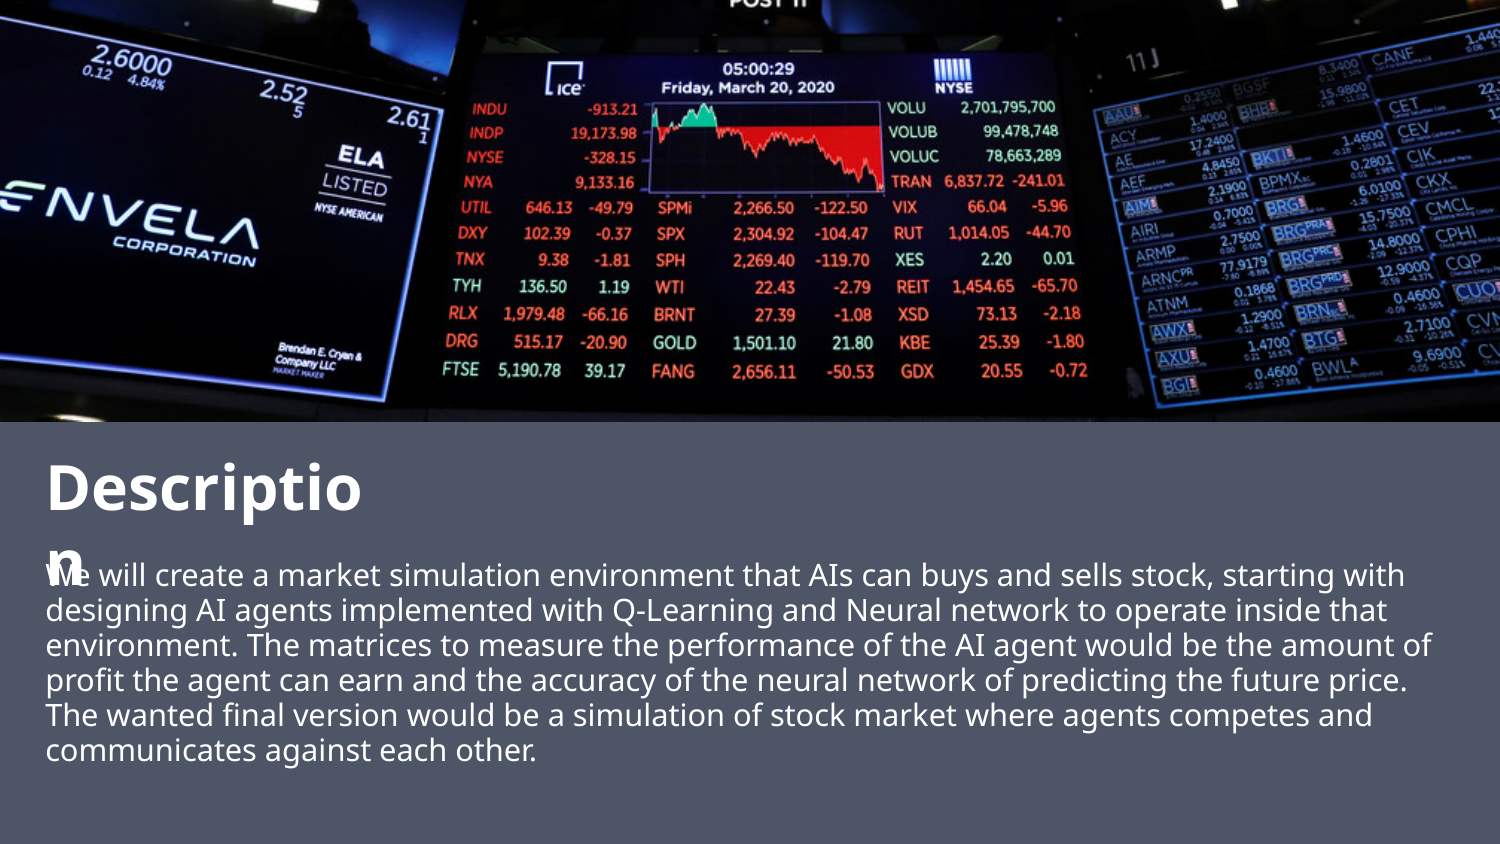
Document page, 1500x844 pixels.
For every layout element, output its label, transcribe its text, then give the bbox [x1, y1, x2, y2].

list We will create a market simulation environment that AIs can buys and sells stock, starting with designing AI agents implemented with Q-Learning and Neural network to operate inside that environment. The matrices to measure the performance of the AI agent would be the amount of profit the agent can earn and the accuracy of the neural network of predicting the future price. The wanted final version would be a simulation of stock market where agents competes and communicates against each other. [30, 543, 1459, 800]
title Description [30, 433, 414, 543]
picture [0, 0, 1500, 423]
